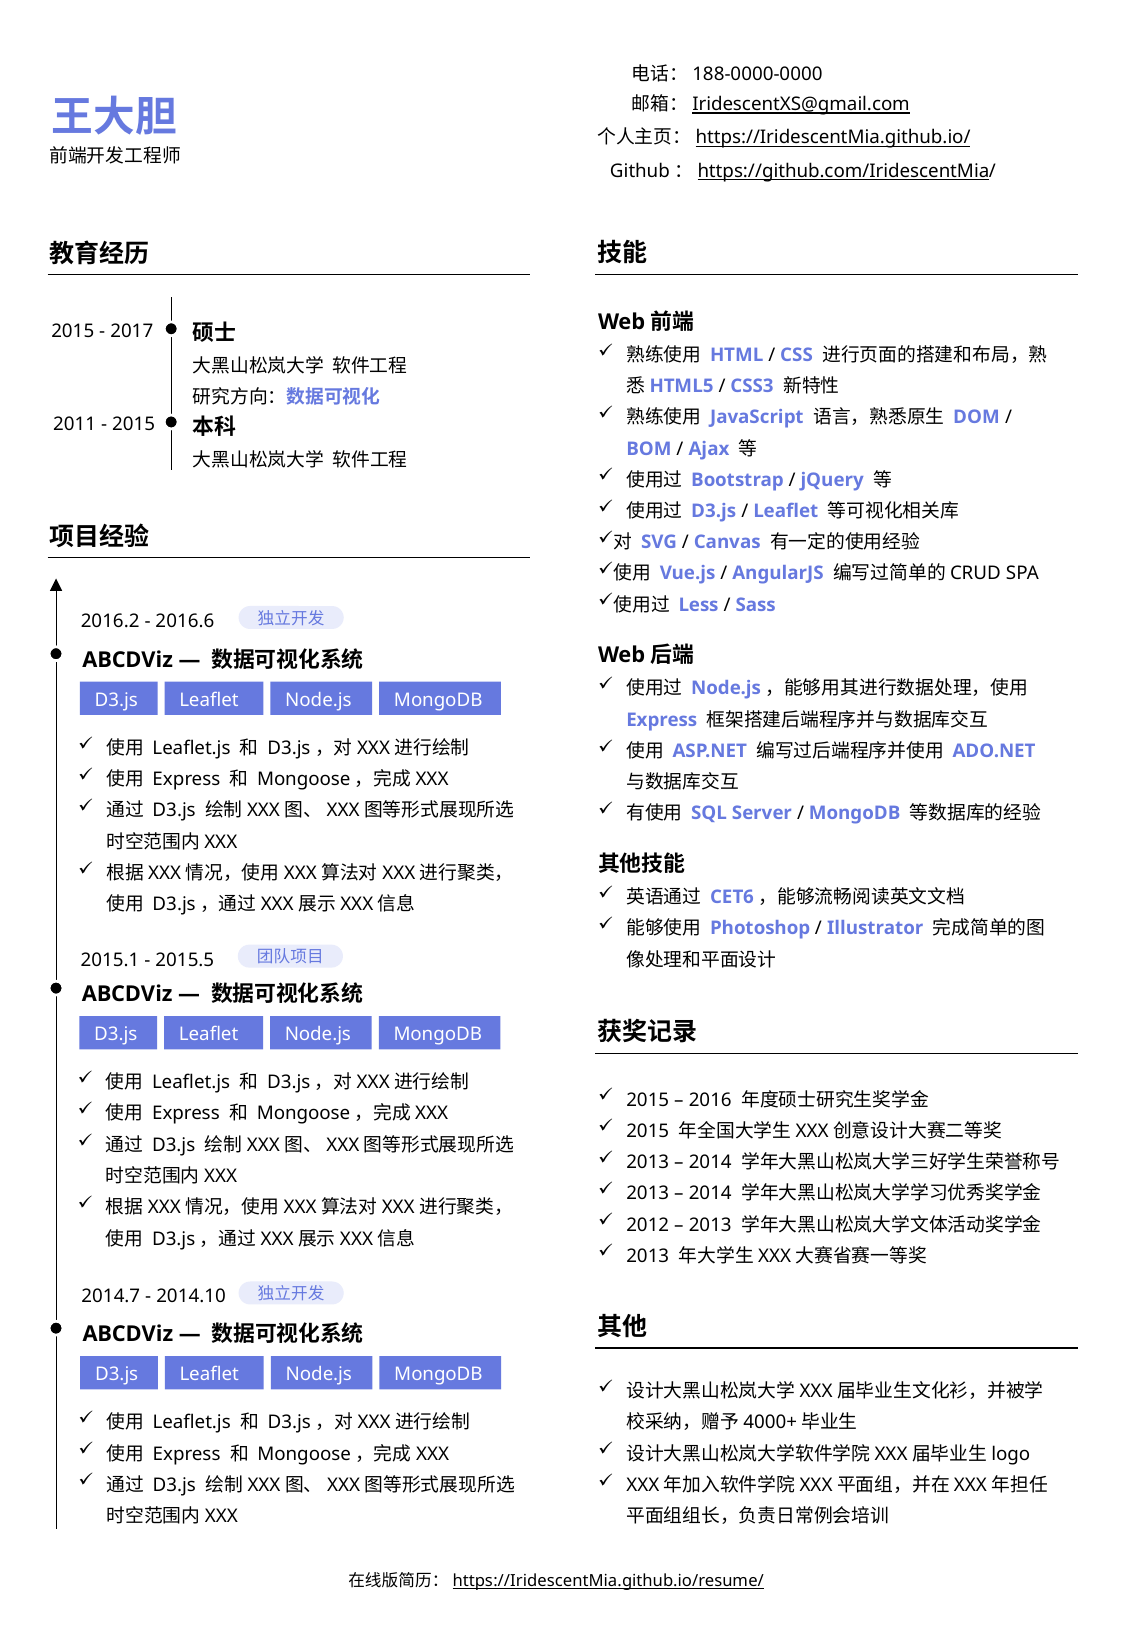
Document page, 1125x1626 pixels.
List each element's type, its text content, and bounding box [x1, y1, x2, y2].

text_box 硕士 大黑山松岚大学 软件工程 研究方向：数据可视化 本科 大黑山松岚大学 软件工程 [177, 306, 445, 478]
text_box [63, 595, 534, 924]
text_box [57, 645, 63, 662]
text_box 2015 - 2017 [36, 310, 169, 349]
text_box 项目经验 [35, 512, 165, 558]
text_box [48, 1320, 55, 1336]
text_box 王大胆 [37, 81, 192, 136]
text_box 团队项目 [236, 943, 345, 969]
text_box 其他 [582, 1302, 663, 1348]
text_box [48, 980, 55, 996]
text_box 2015.1 - 2015.5 [65, 933, 230, 978]
text_box 2011 - 2015 [38, 404, 171, 442]
text_box [172, 320, 180, 337]
text_box 使用 Leaflet.js 和 D3.js，对XXX进行绘制 使用 Express 和 Mongoose，完成XXX 通过 D3.js 绘制XXX图、XXX图等形式展现所选时空范围内XXX 根据XXX情况，使用XXX算法对XXX进行聚类，使用 D3.js，通过XXX展示XXX信息 [62, 1053, 534, 1257]
text_box 技能 [582, 229, 663, 274]
text_box Leaflet [163, 1015, 264, 1050]
text_box [48, 645, 55, 662]
text_box 教育经历 [35, 230, 165, 275]
text_box 获奖记录 [582, 1008, 713, 1053]
text_box ABCDViz — 数据可视化系统 [67, 959, 379, 1014]
text_box 电话：188-0000-0000 邮箱：IridescentXS@gmail.com 个人主页：https://IridescentMia.github.io/ Github：https://github.com/IridescentMia/ [582, 43, 1080, 192]
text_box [63, 1269, 534, 1536]
text_box 在线版简历：https://IridescentMia.github.io/resume/ [333, 1562, 780, 1601]
text_box D3.js [78, 1015, 158, 1050]
text_box Node.js [269, 1015, 373, 1050]
text_box Web前端 熟练使用 HTML / CSS 进行页面的搭建和布局，熟悉HTML5 / CSS3 新特性 熟练使用 JavaScript 语言，熟悉原生 DOM / BOM / Ajax 等 使用过 Bootstrap / jQuery 等 使用过 D3.js / Leaflet 等可视化相关库 对 SVG / Canvas 有一定的使用经验 使用 Vue.js / AngularJS 编写过简单的CRUD SPA 使用过 Less / Sass Web后端 使用过 Node.js，能够用其进行数据处理，使用Express 框架搭建后端程序并与数据库交互 使用 ASP.NET 编写过后端程序并使用 ADO.NET 与数据库交互 有使用 SQL Server / MongoDB 等数据库的经验 其他技能 英语通过 CET6，能够流畅阅读英文文档 能够使用 Photoshop / Illustrator 完成简单的图像处理和平面设计 [583, 274, 1075, 978]
text_box [57, 980, 65, 996]
text_box [57, 1320, 63, 1336]
text_box 2015 – 2016 年度硕士研究生奖学金 2015 年全国大学生XXX创意设计大赛二等奖 2013 – 2014 学年大黑山松岚大学三好学生荣誉称号 2013 – 2014 学年大黑山松岚大学学习优秀奖学金 2012 – 2013 学年大黑山松岚大学文体活动奖学金 2013 年大学生XXX大赛省赛一等奖 [583, 1071, 1098, 1274]
text_box MongoDB [378, 1015, 501, 1050]
text_box 前端开发工程师 [34, 136, 196, 174]
text_box [172, 414, 180, 430]
text_box 设计大黑山松岚大学XXX届毕业生文化衫，并被学校采纳，赠予4000+毕业生 设计大黑山松岚大学软件学院XXX届毕业生logo XXX年加入软件学院XXX平面组，并在XXX年担任平面组组长，负责日常例会培训 [583, 1362, 1075, 1534]
